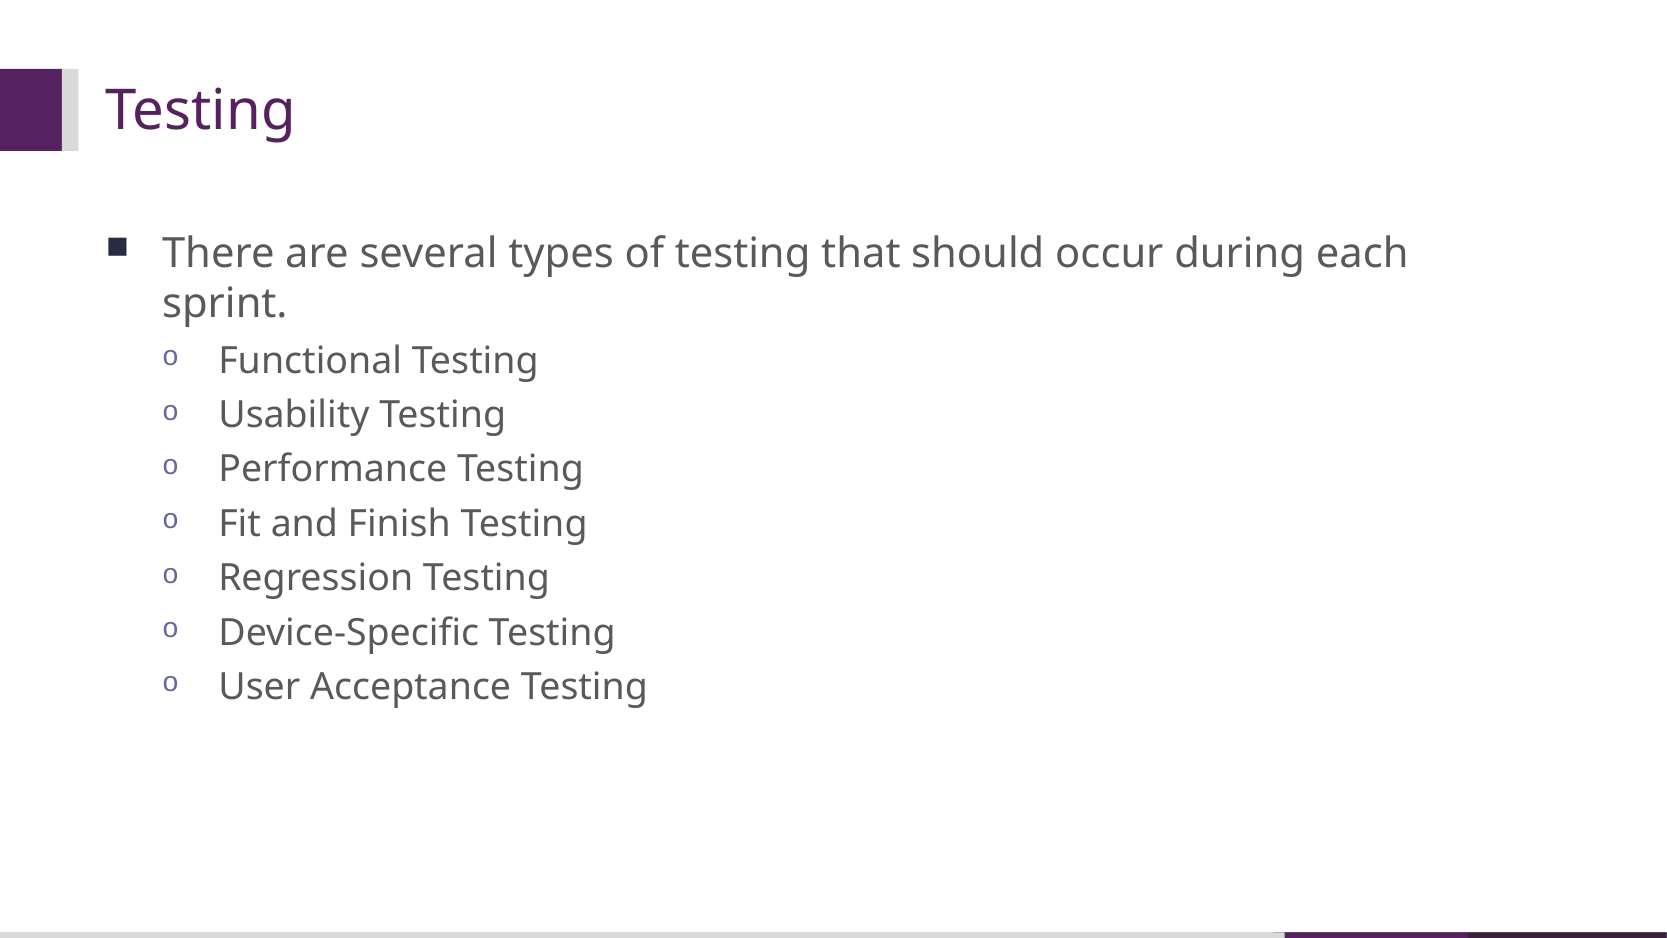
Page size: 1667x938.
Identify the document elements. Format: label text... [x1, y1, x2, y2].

title Testing [90, 66, 1469, 218]
list There are several types of testing that should occur during each sprint. Functional Testing Usability Testing Performance Testing Fit and Finish Testing Regression Testing Device-Specific Testing User Acceptance Testing [90, 218, 1469, 838]
